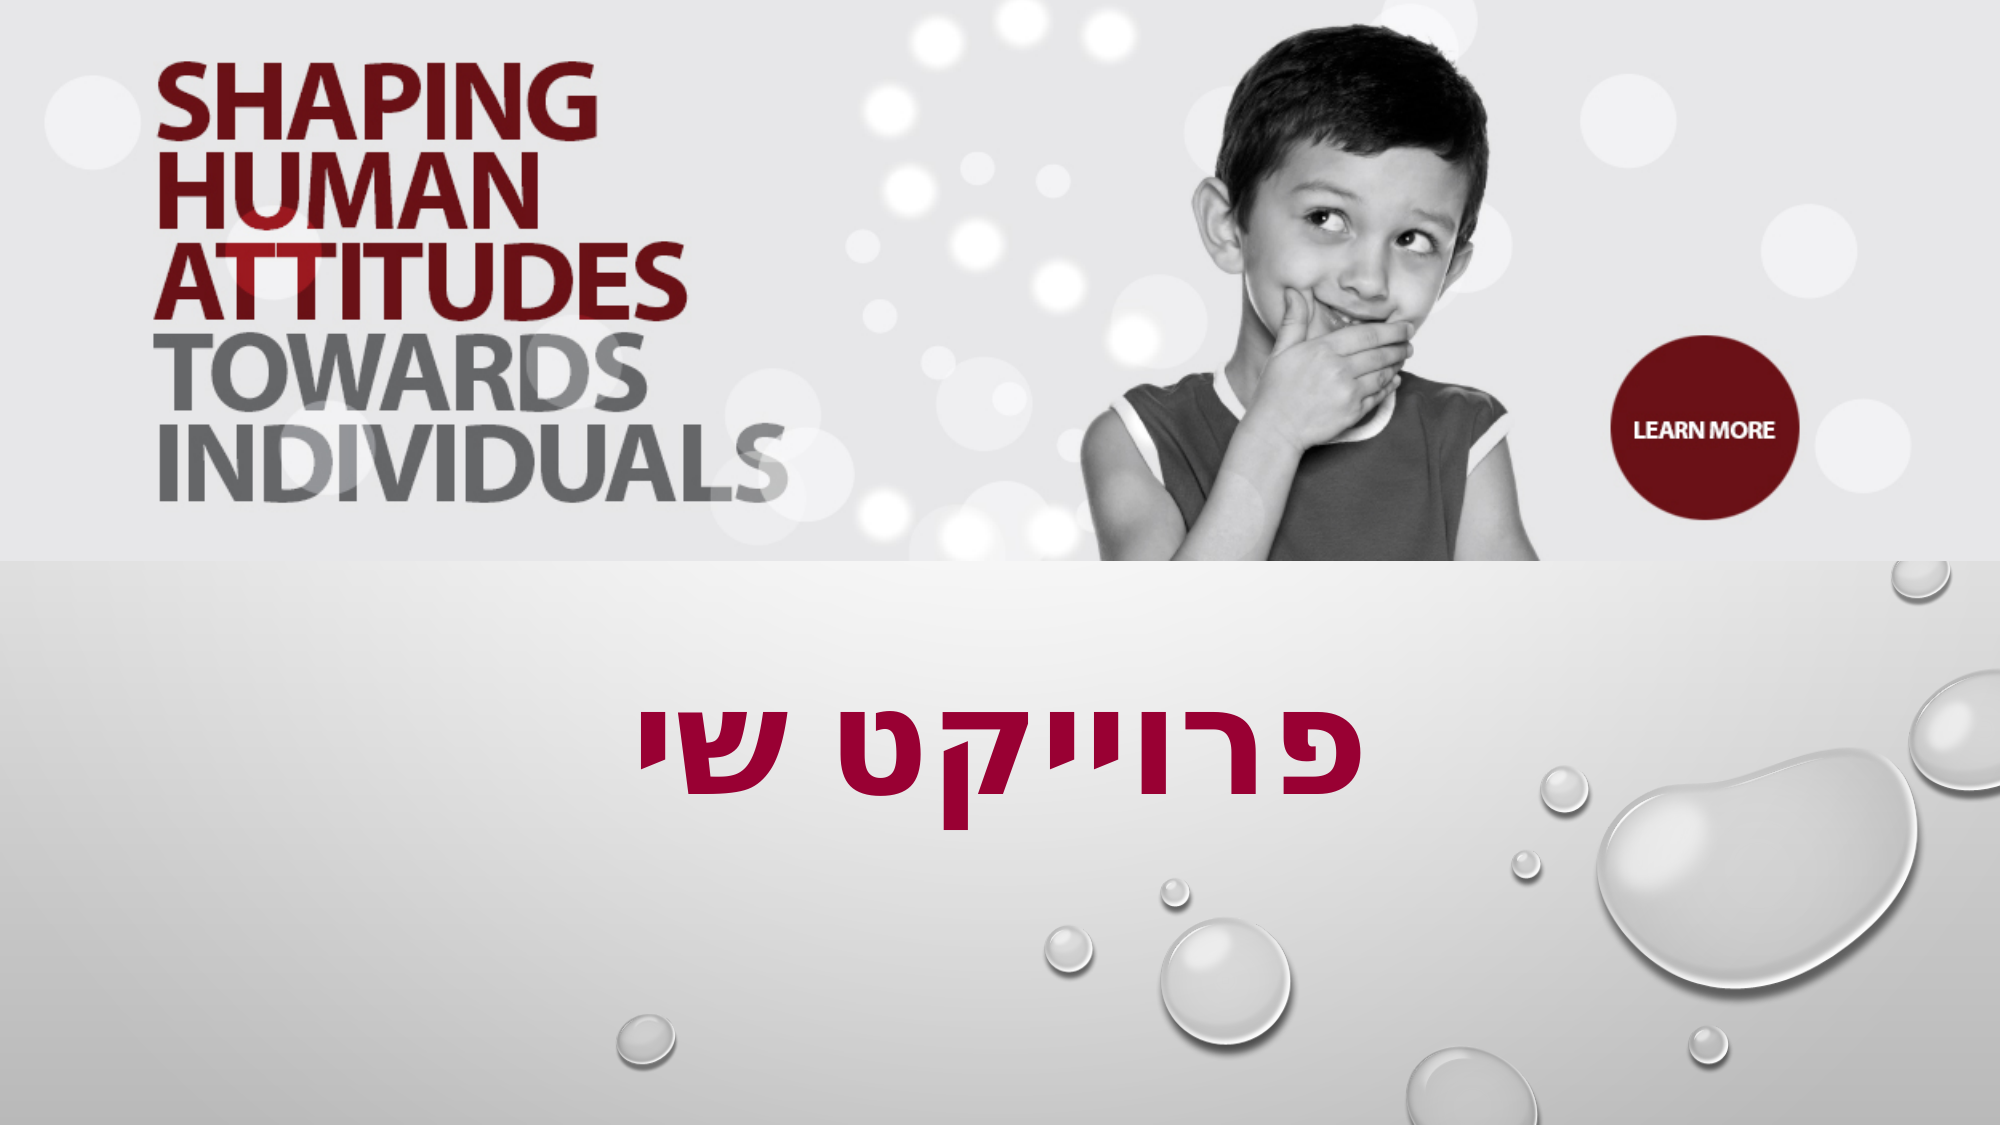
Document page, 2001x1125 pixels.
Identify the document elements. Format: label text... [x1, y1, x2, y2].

picture [0, 0, 2000, 1125]
title פרוייקט שי [249, 650, 1750, 835]
